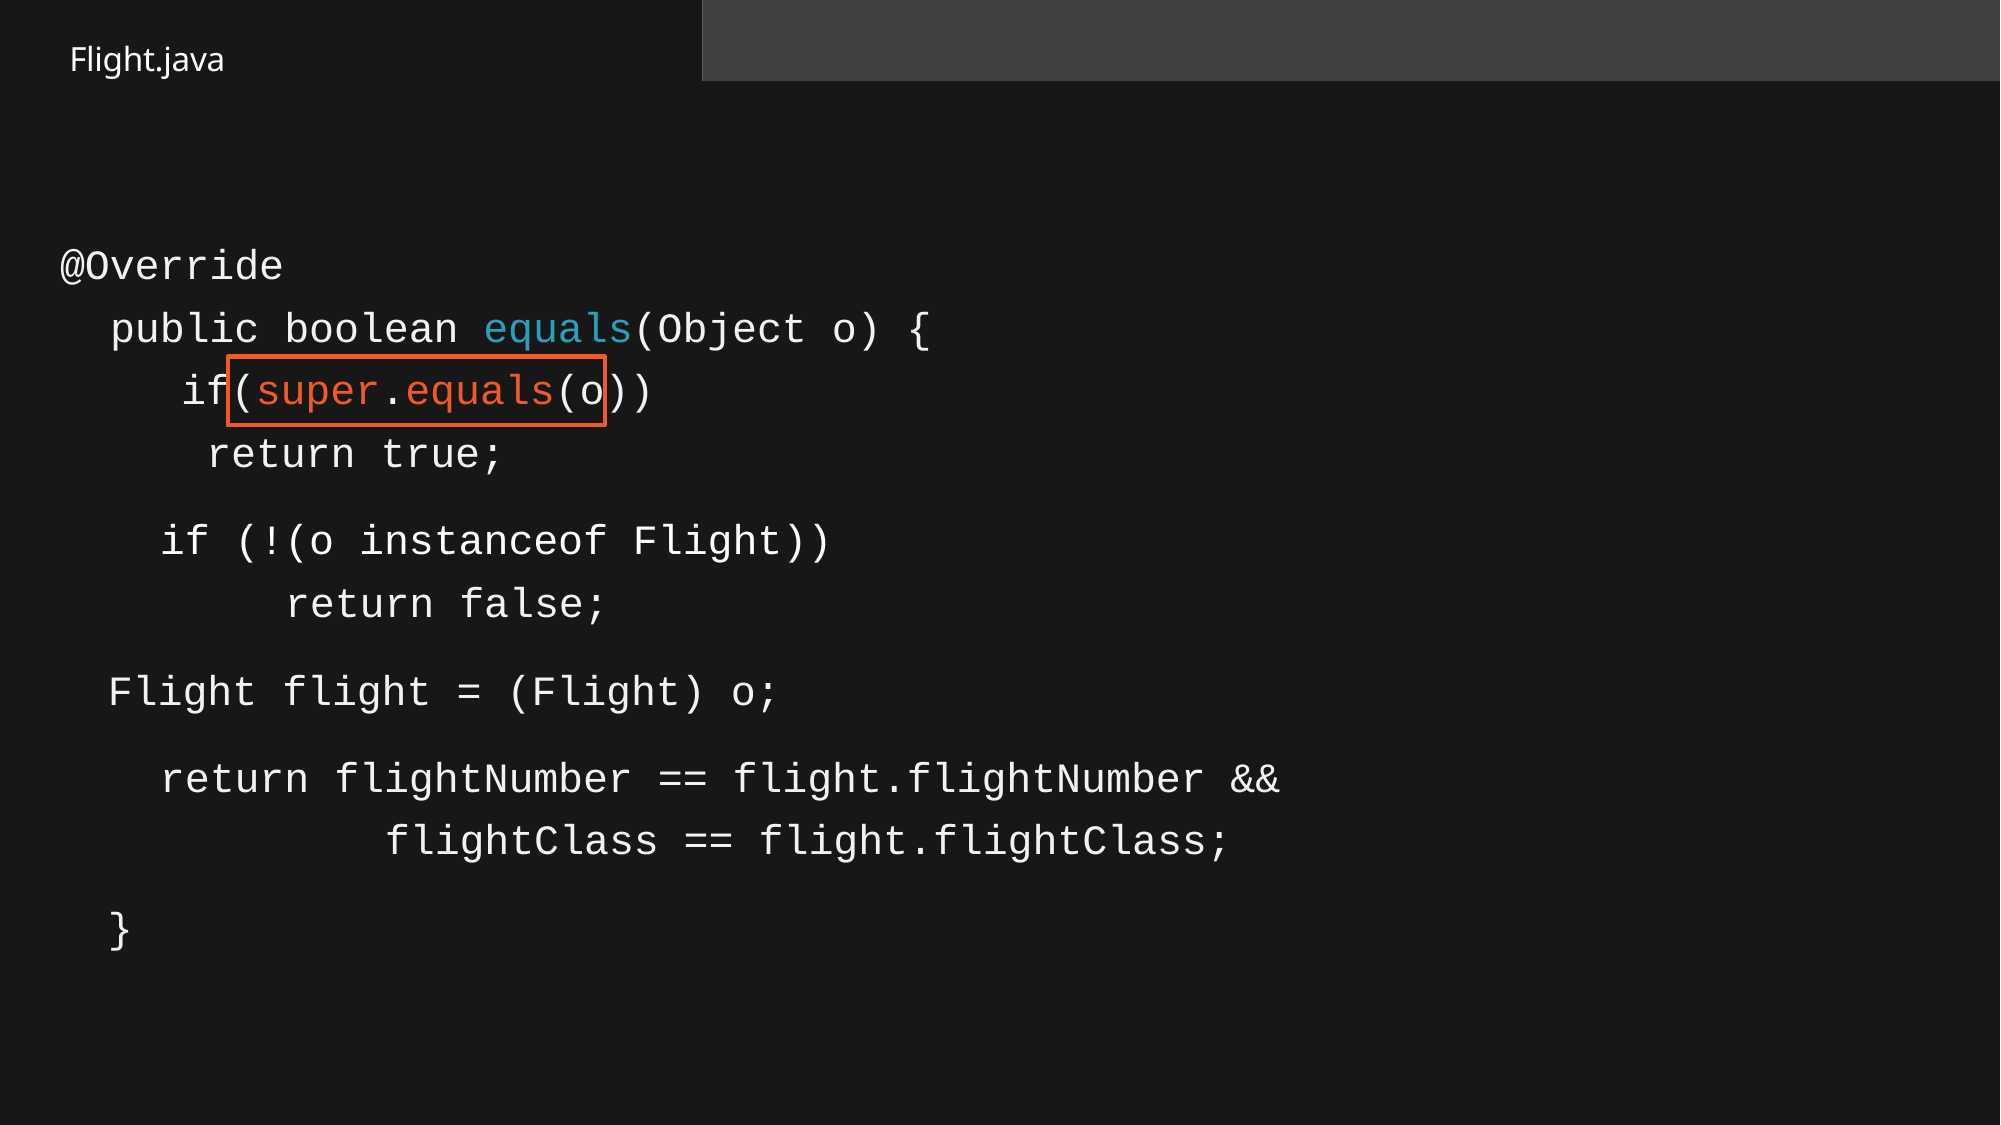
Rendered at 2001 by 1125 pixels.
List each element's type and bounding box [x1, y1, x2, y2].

text_box [0, 0, 2000, 1125]
